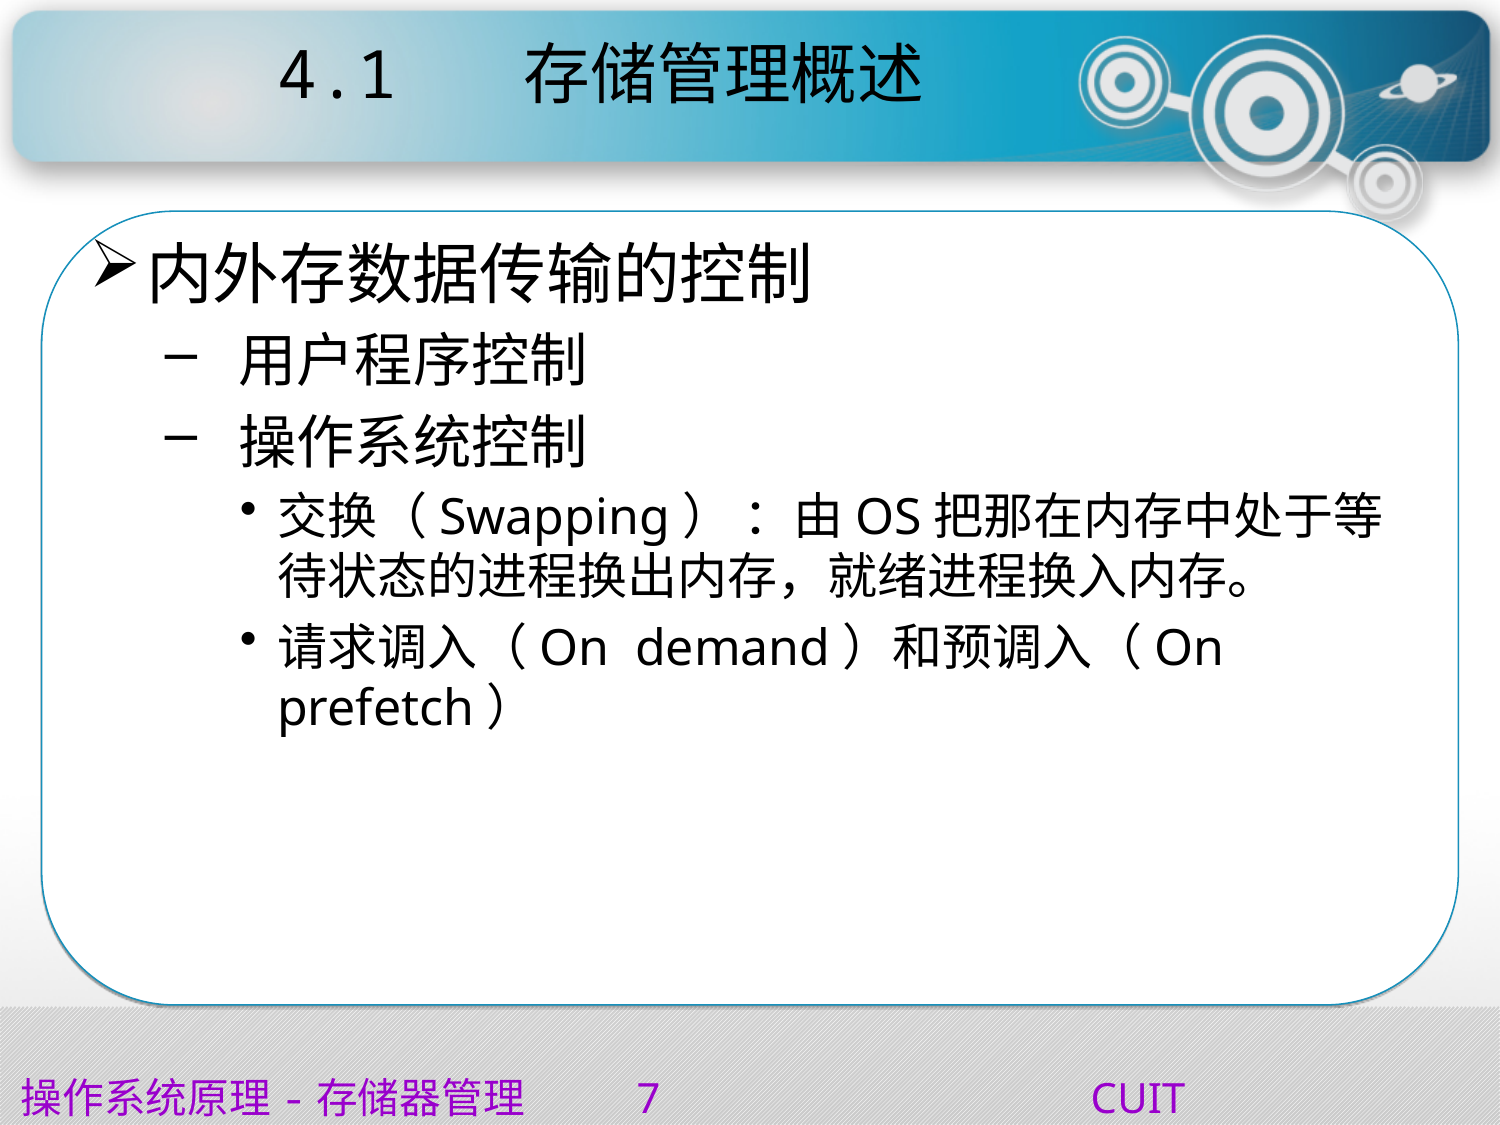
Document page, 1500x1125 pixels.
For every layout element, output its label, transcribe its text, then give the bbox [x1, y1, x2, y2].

list 内外存数据传输的控制 用户程序控制 操作系统控制 交换（Swapping） ：由OS把那在内存中处于等待状态的进程换出内存，就绪进程换入内存。 请求调入（On demand）和预调入（On prefetch） [75, 224, 1425, 1005]
picture [0, 0, 1500, 1006]
title 4.1 存储管理概述 [75, 24, 1128, 212]
